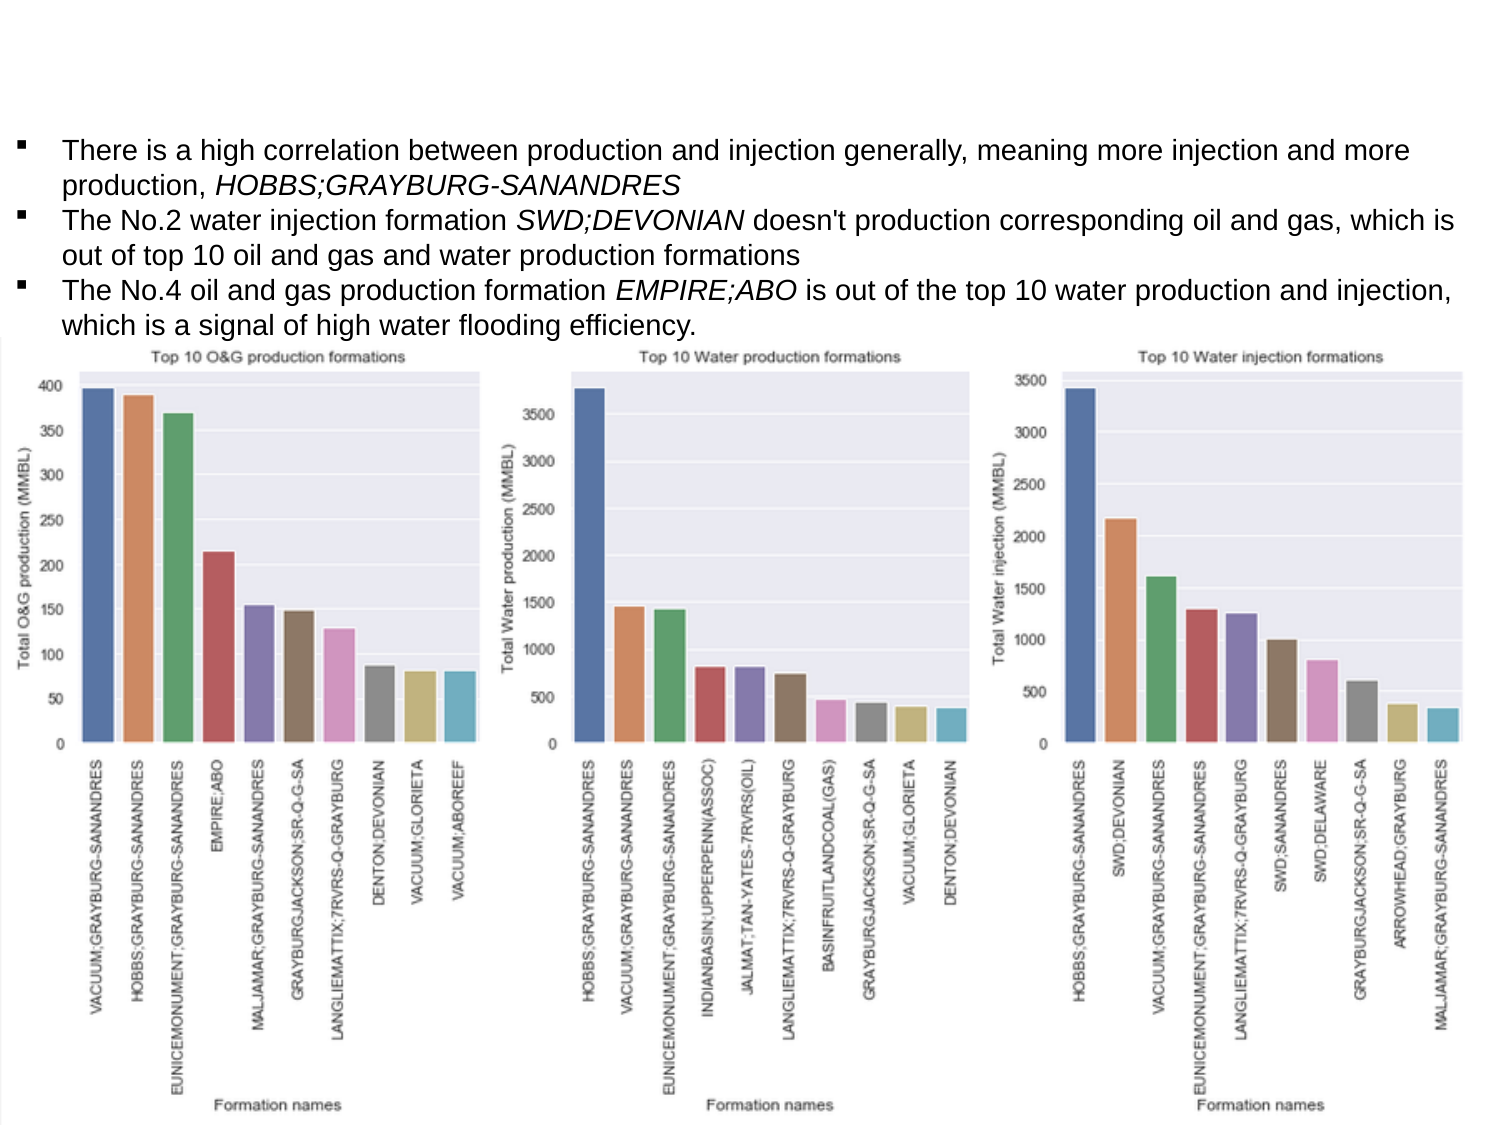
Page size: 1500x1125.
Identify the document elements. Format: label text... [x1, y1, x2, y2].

picture [0, 337, 1498, 1125]
text_box There is a high correlation between production and injection generally, meaning more injection and more production, HOBBS;GRAYBURG-SANANDRES The No.2 water injection formation SWD;DEVONIAN doesn't production corresponding oil and gas, which is out of top 10 oil and gas and water production formations The No.4 oil and gas production formation EMPIRE;ABO is out of the top 10 water production and injection, which is a signal of high water flooding efficiency. [0, 124, 1499, 338]
